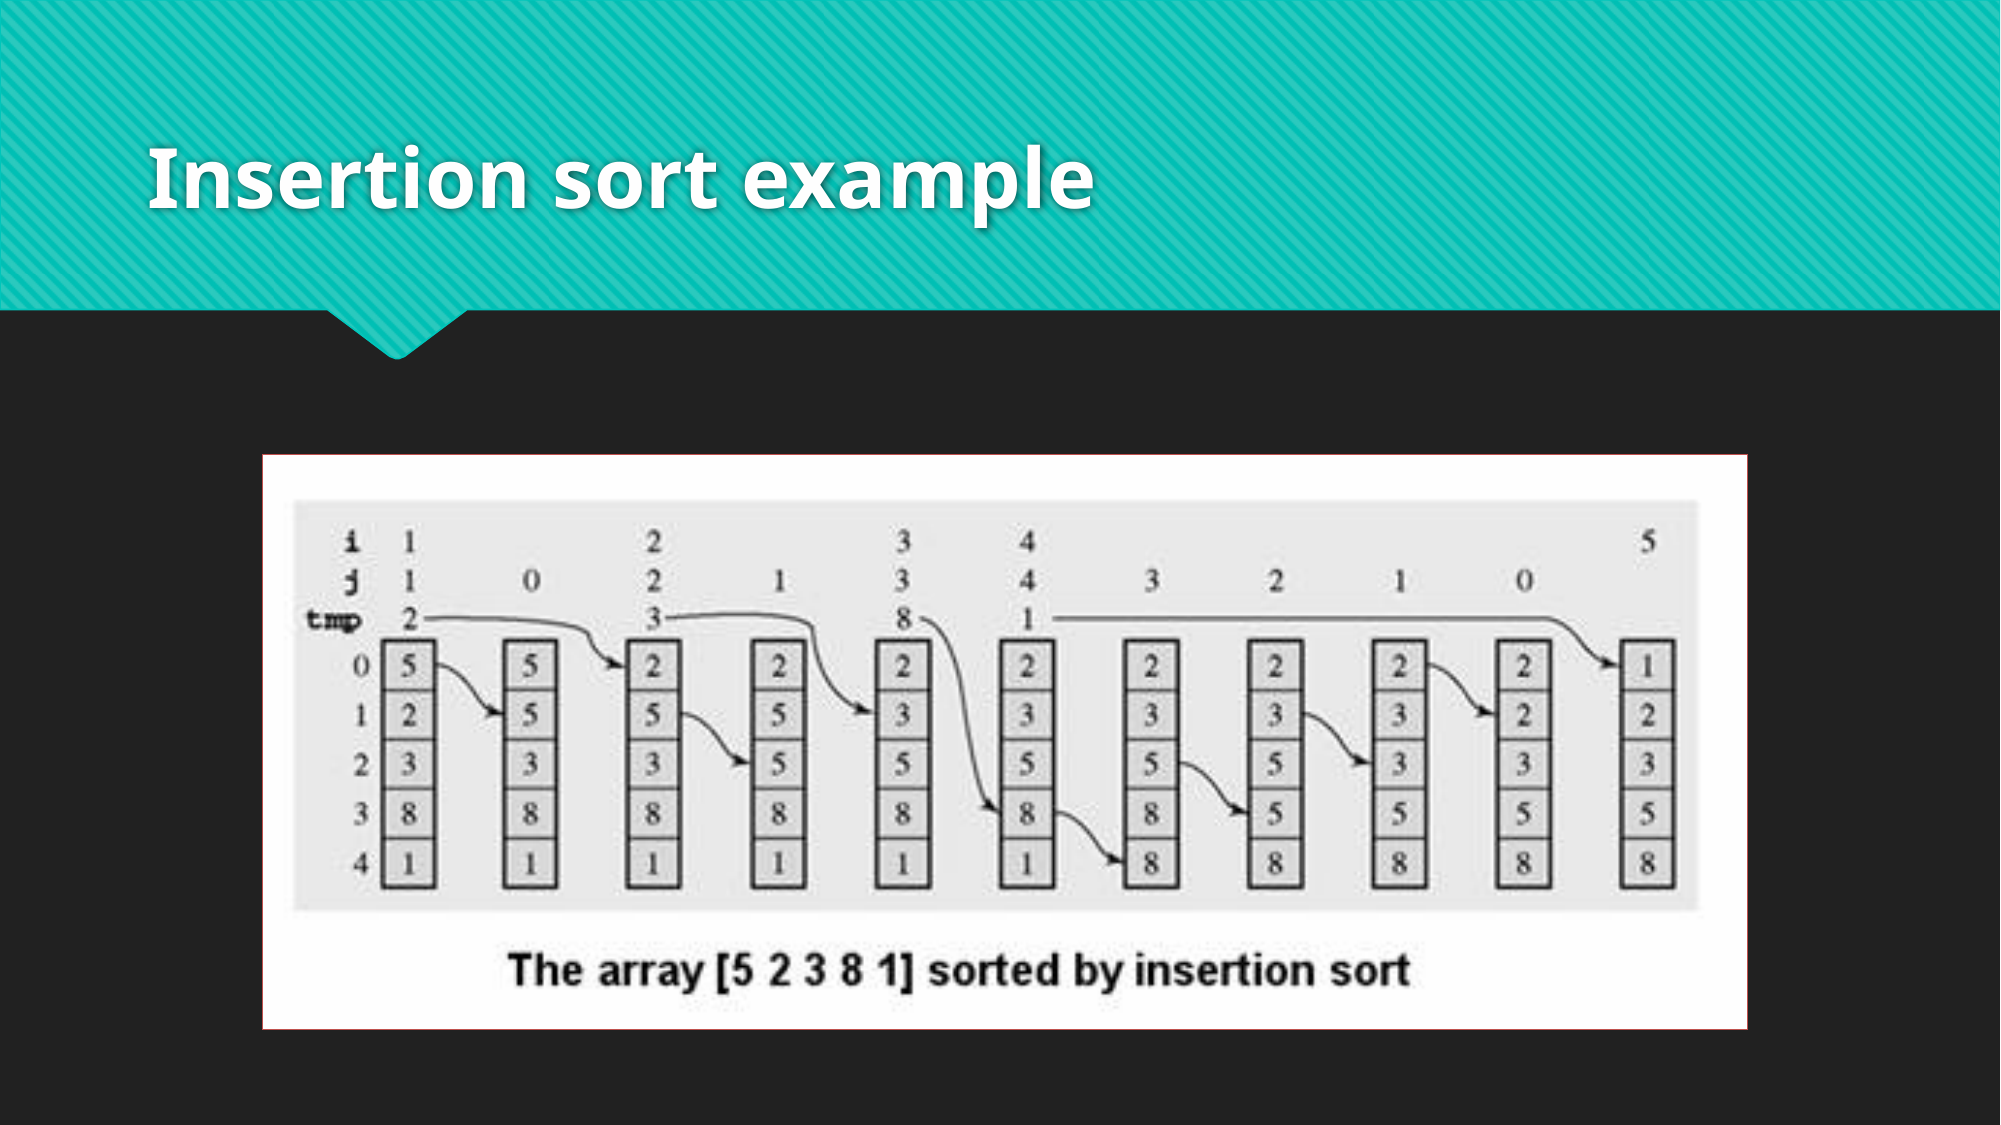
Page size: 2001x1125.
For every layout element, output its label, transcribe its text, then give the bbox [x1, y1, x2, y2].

picture [261, 454, 1748, 1031]
title Insertion sort example [132, 73, 1868, 233]
